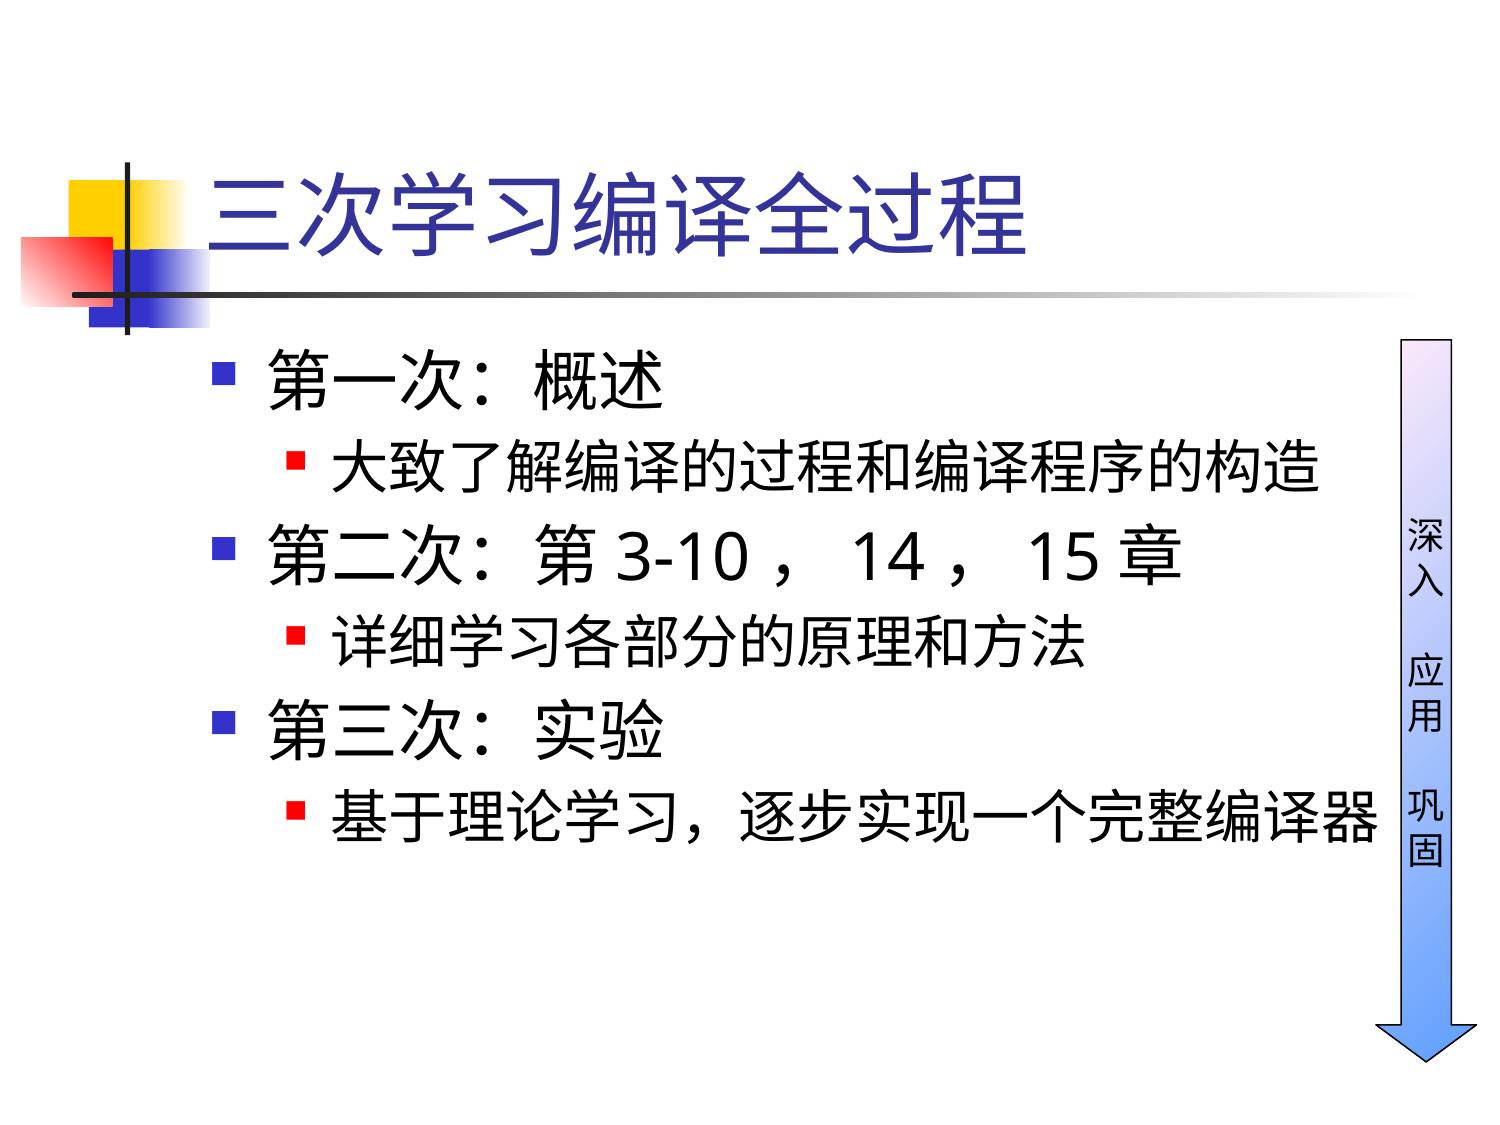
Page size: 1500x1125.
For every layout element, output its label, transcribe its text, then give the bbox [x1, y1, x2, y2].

text_box 深 入 应 用 巩 固 [1375, 339, 1477, 1062]
title 三次学习编译全过程 [188, 34, 1468, 276]
list 第一次：概述 大致了解编译的过程和编译程序的构造 第二次：第3-10，14，15章 详细学习各部分的原理和方法 第三次：实验 基于理论学习，逐步实现一个完整编译器 [193, 330, 1470, 1007]
